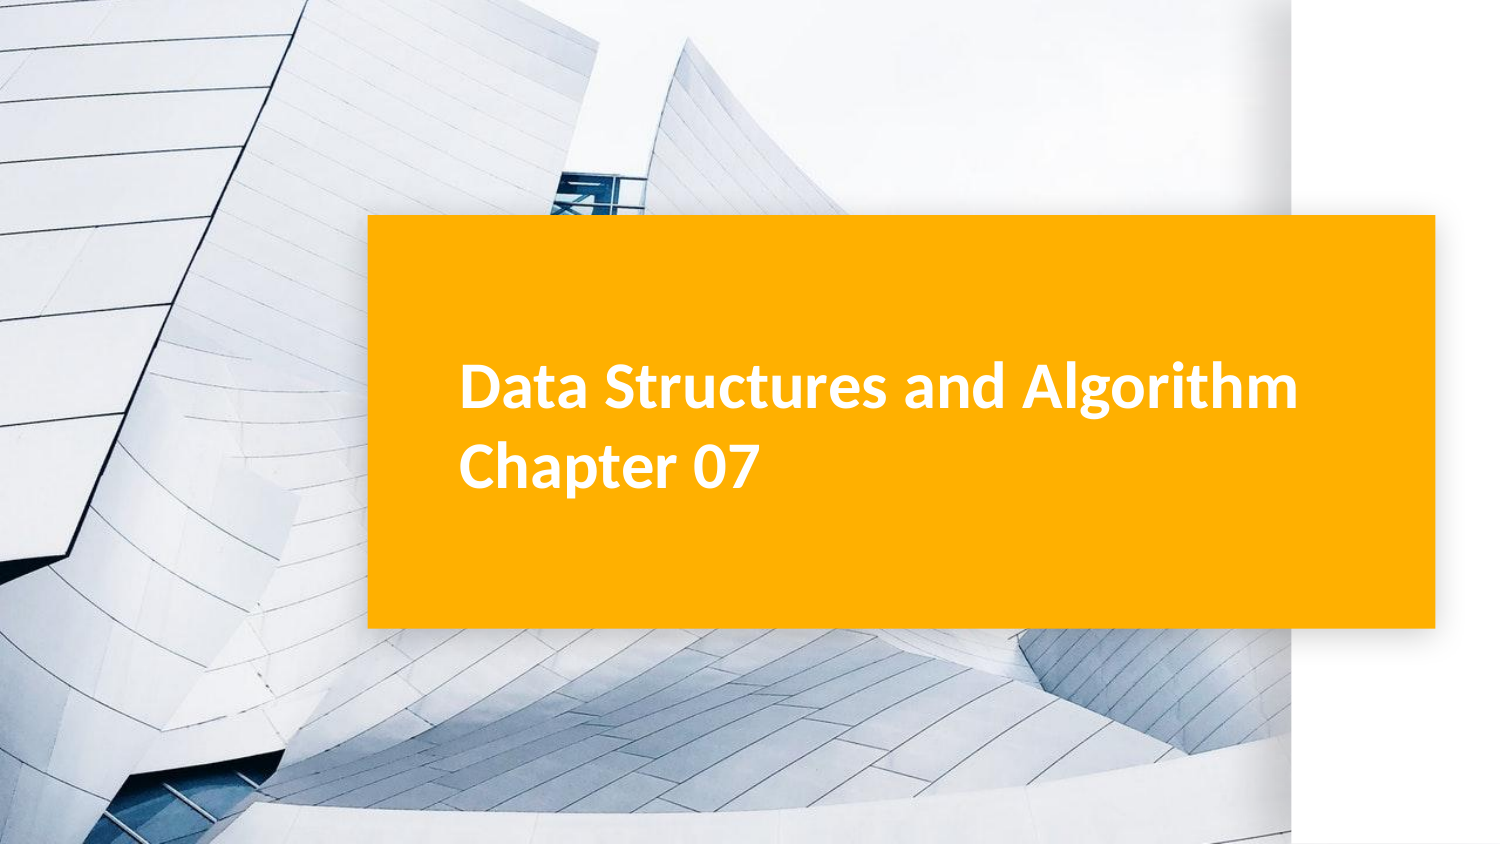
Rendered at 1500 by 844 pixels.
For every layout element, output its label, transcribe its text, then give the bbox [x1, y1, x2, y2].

title Data Structures and Algorithm Chapter 07 [444, 215, 1343, 629]
picture [0, 0, 1291, 844]
